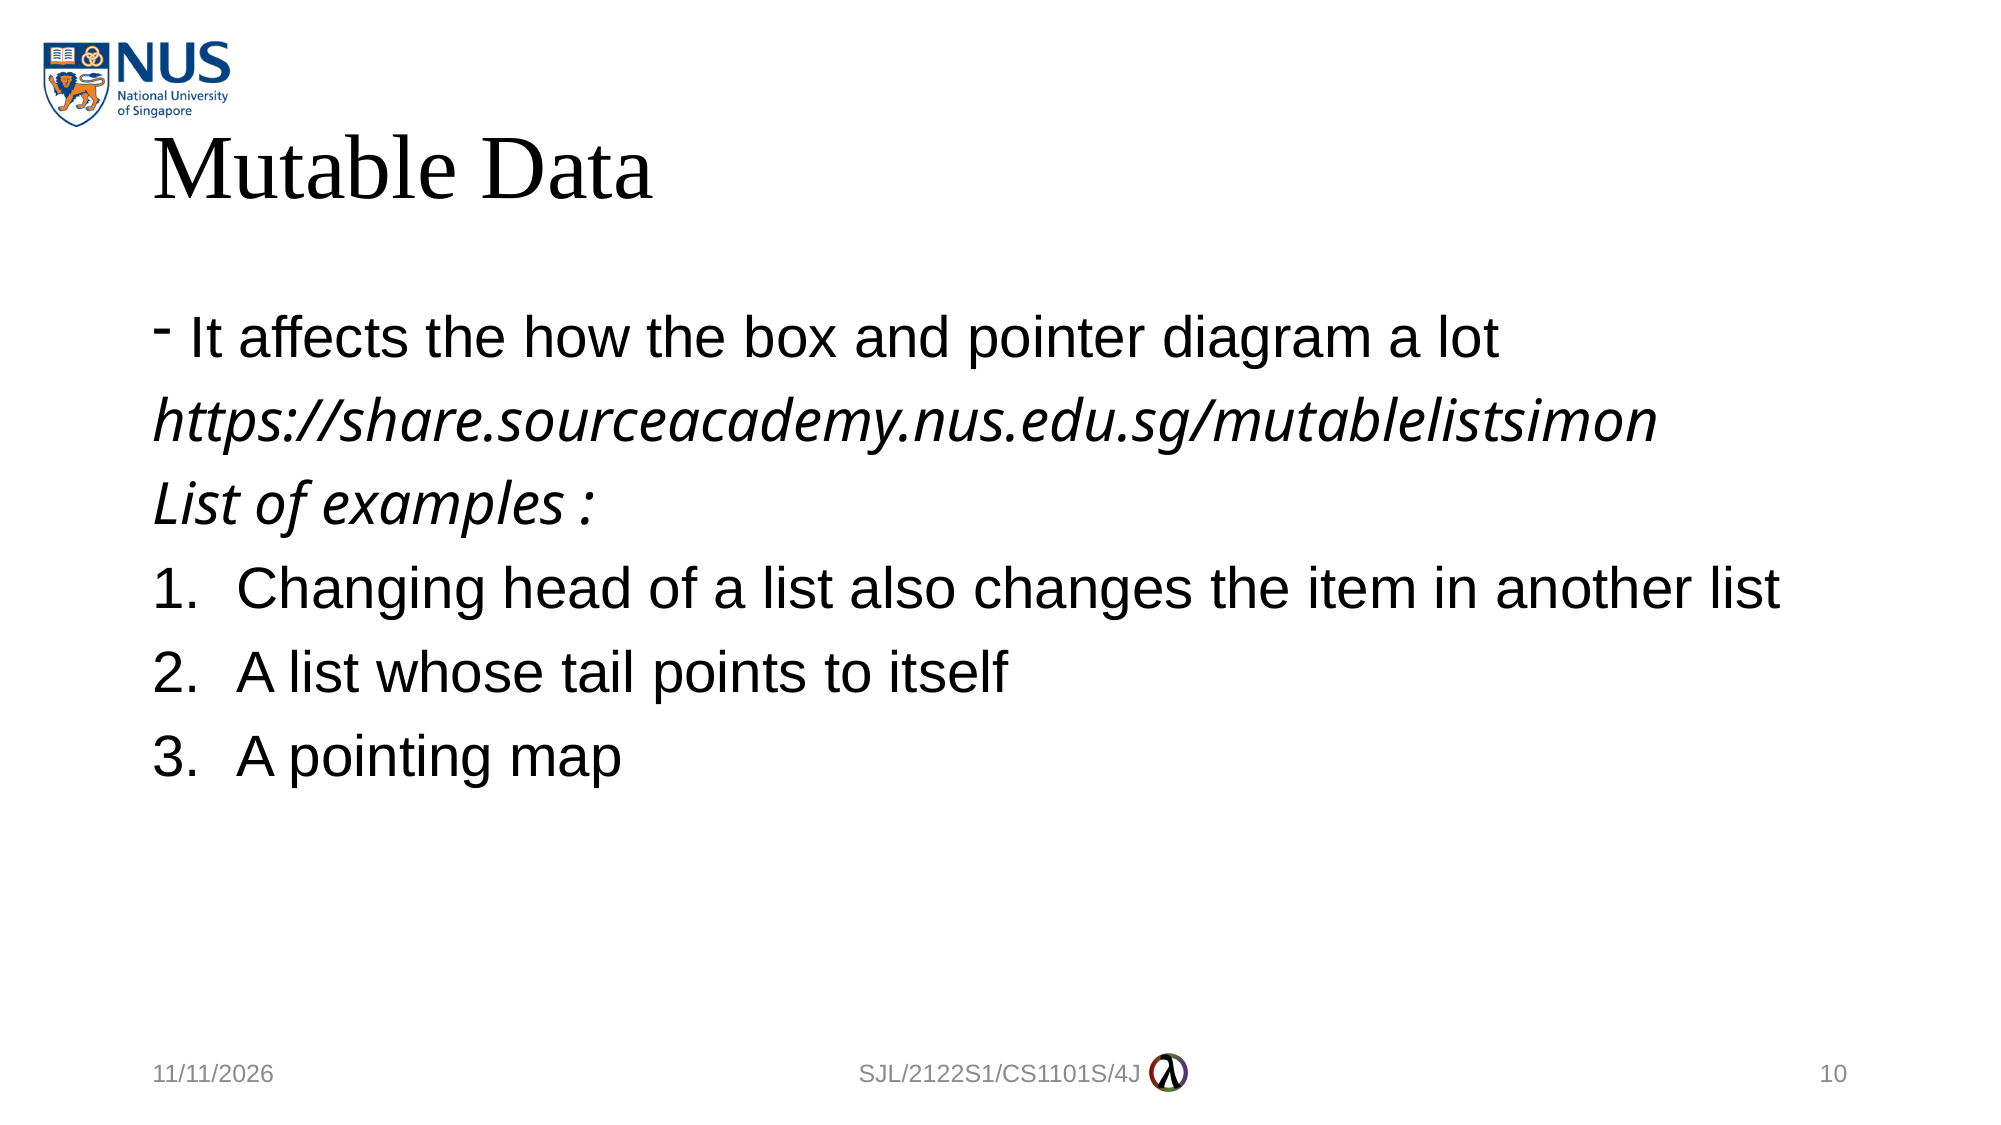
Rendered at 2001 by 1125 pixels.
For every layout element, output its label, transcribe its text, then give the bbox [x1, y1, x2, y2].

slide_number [137, 1042, 588, 1103]
title Mutable Data [137, 59, 1863, 278]
picture [0, 14, 250, 154]
list It affects the how the box and pointer diagram a lot https://share.sourceacademy.nus.edu.sg/mutablelistsimon List of examples : Changing head of a list also changes the item in another list A list whose tail points to itself A pointing map [137, 299, 1863, 1014]
slide_number 10 [1412, 1042, 1863, 1103]
footer SJL/2122S1/CS1101S/4J [662, 1042, 1338, 1103]
